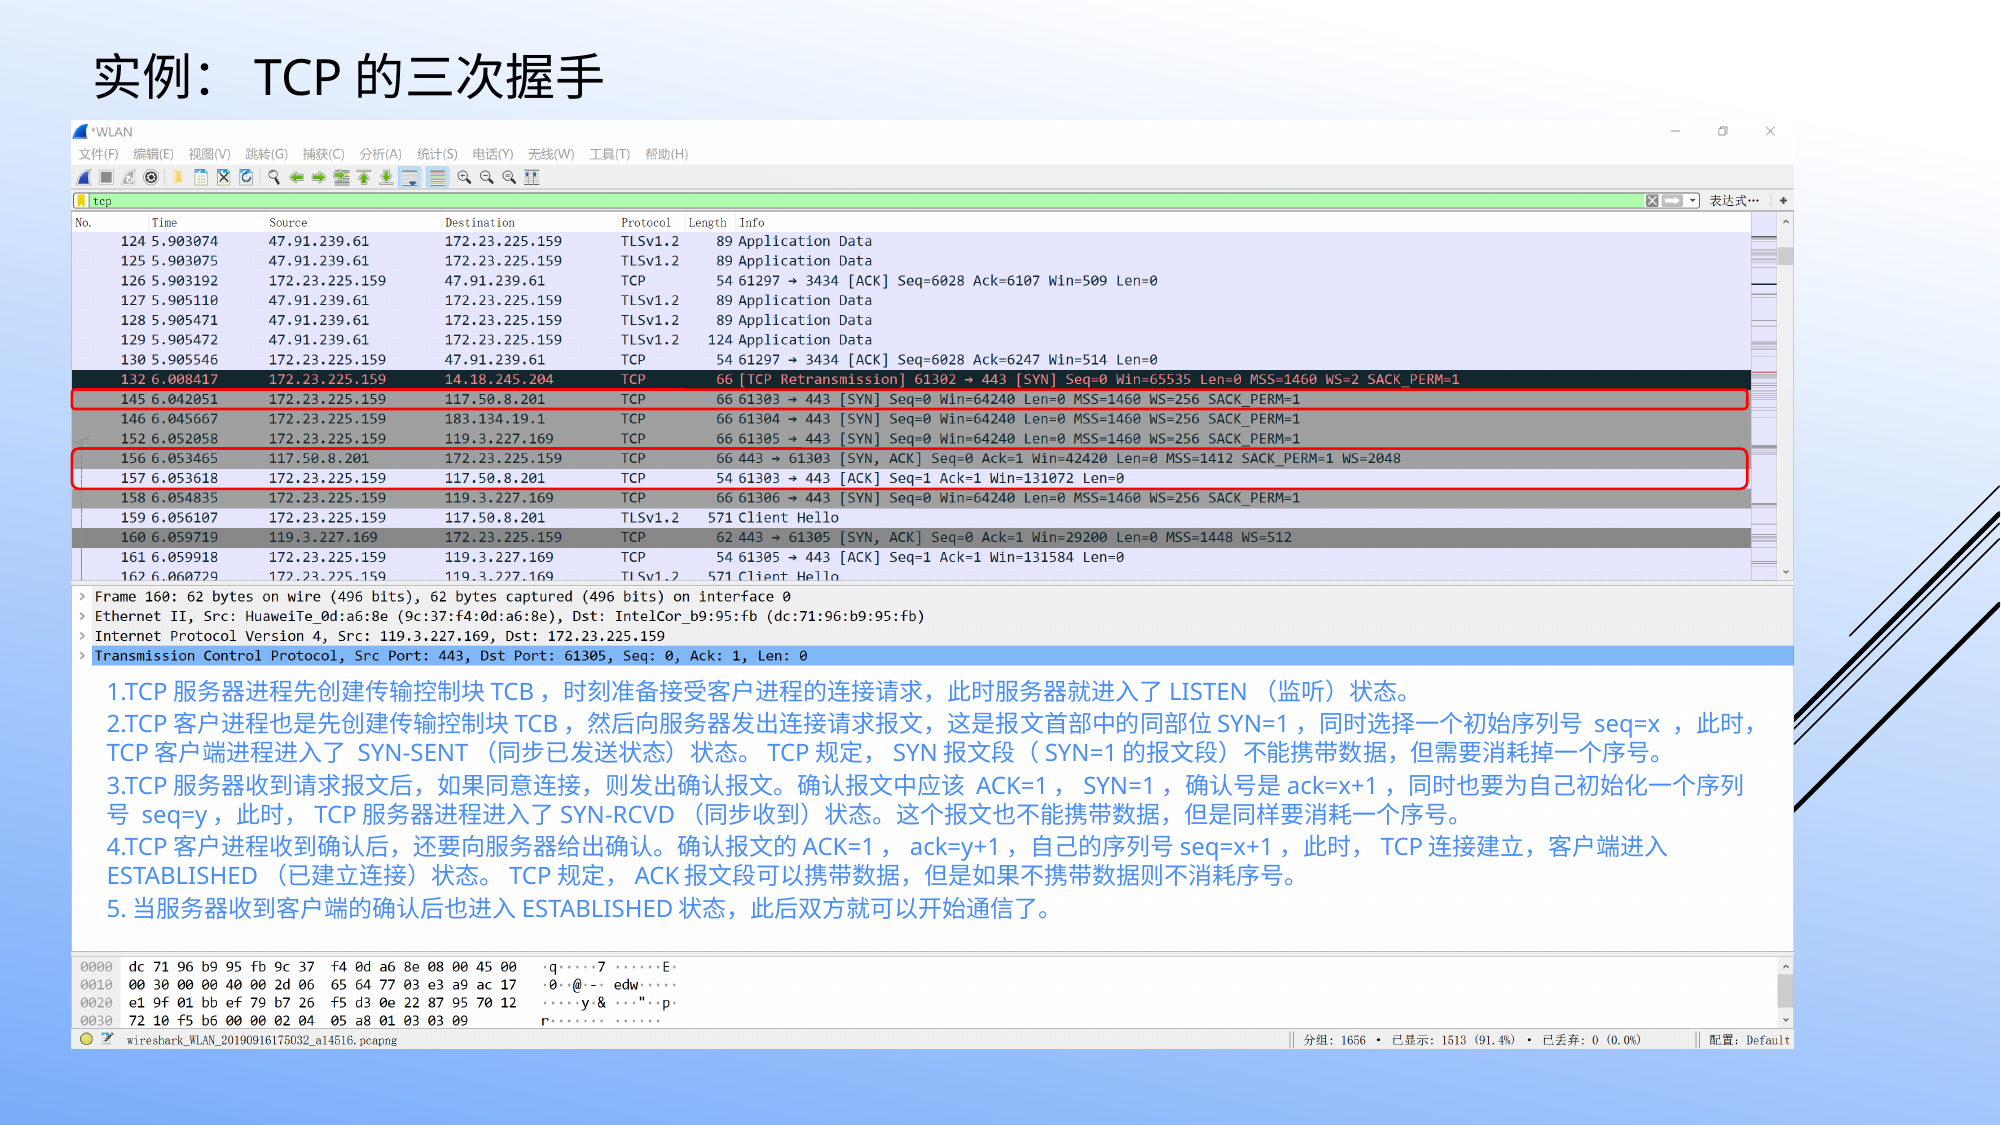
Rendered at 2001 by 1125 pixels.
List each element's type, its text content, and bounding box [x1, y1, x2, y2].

title 实例：TCP的三次握手 [77, 36, 1024, 114]
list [71, 119, 1794, 1049]
